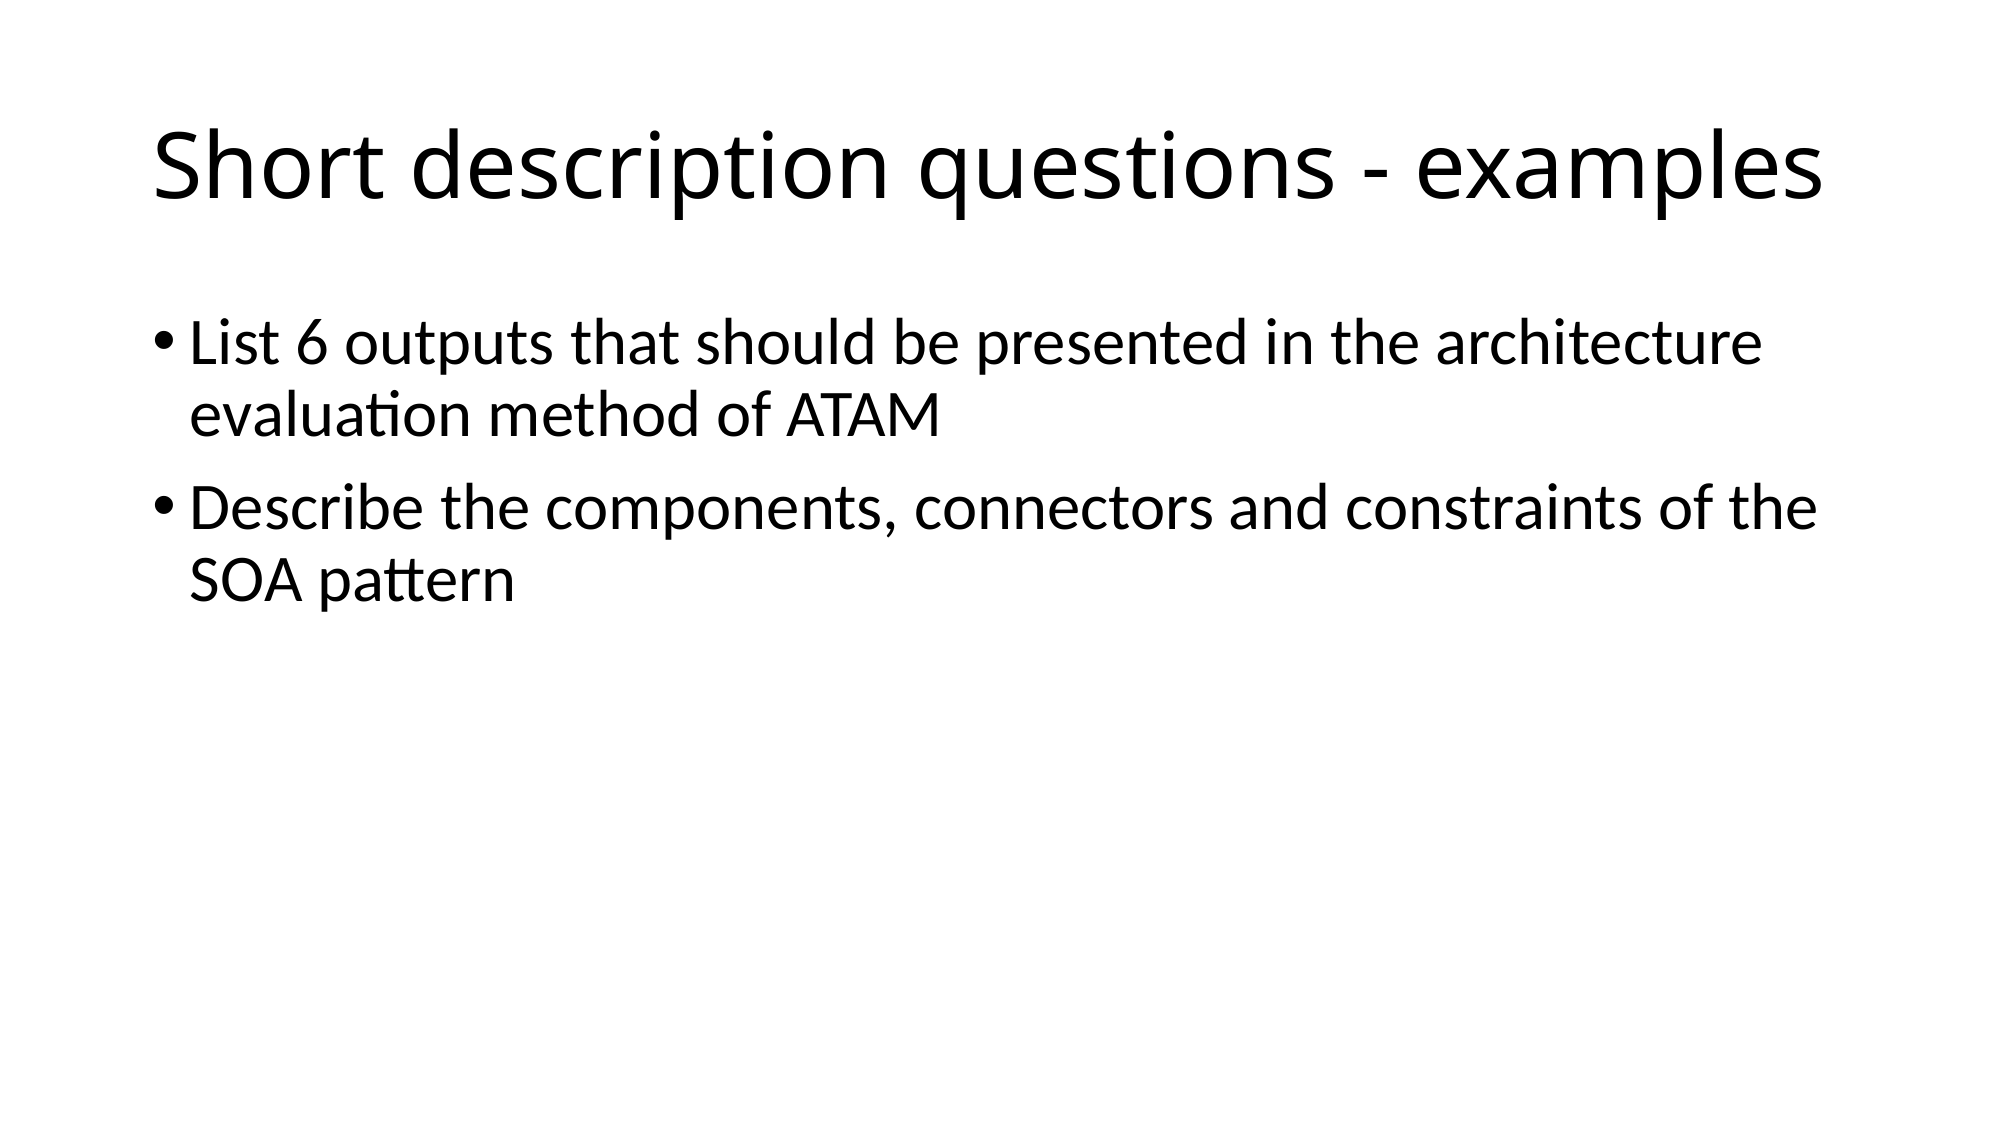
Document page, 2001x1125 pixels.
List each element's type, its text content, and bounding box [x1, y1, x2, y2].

list List 6 outputs that should be presented in the architecture evaluation method of ATAM Describe the components, connectors and constraints of the SOA pattern [137, 299, 1863, 1014]
title Short description questions - examples [137, 59, 1863, 278]
